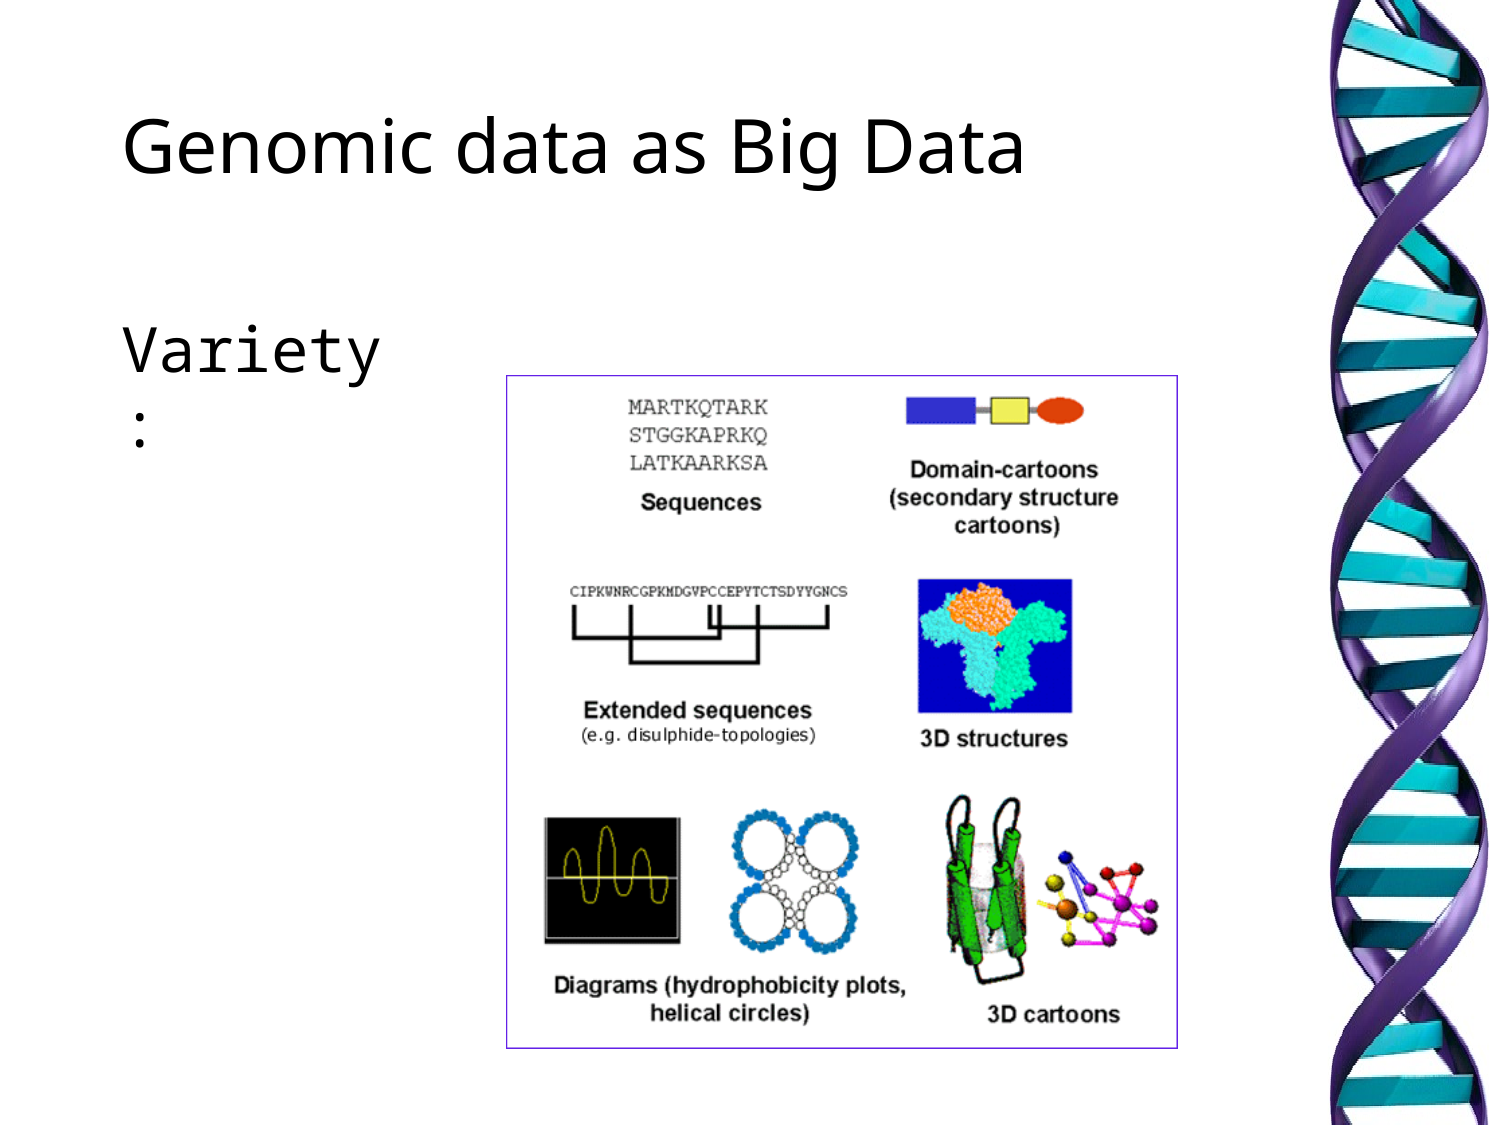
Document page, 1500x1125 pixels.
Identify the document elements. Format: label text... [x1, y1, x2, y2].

picture [506, 375, 1179, 1049]
picture [1322, 0, 1500, 1125]
text_box Variety: [106, 293, 420, 477]
title Genomic data as Big Data [106, 75, 1317, 213]
